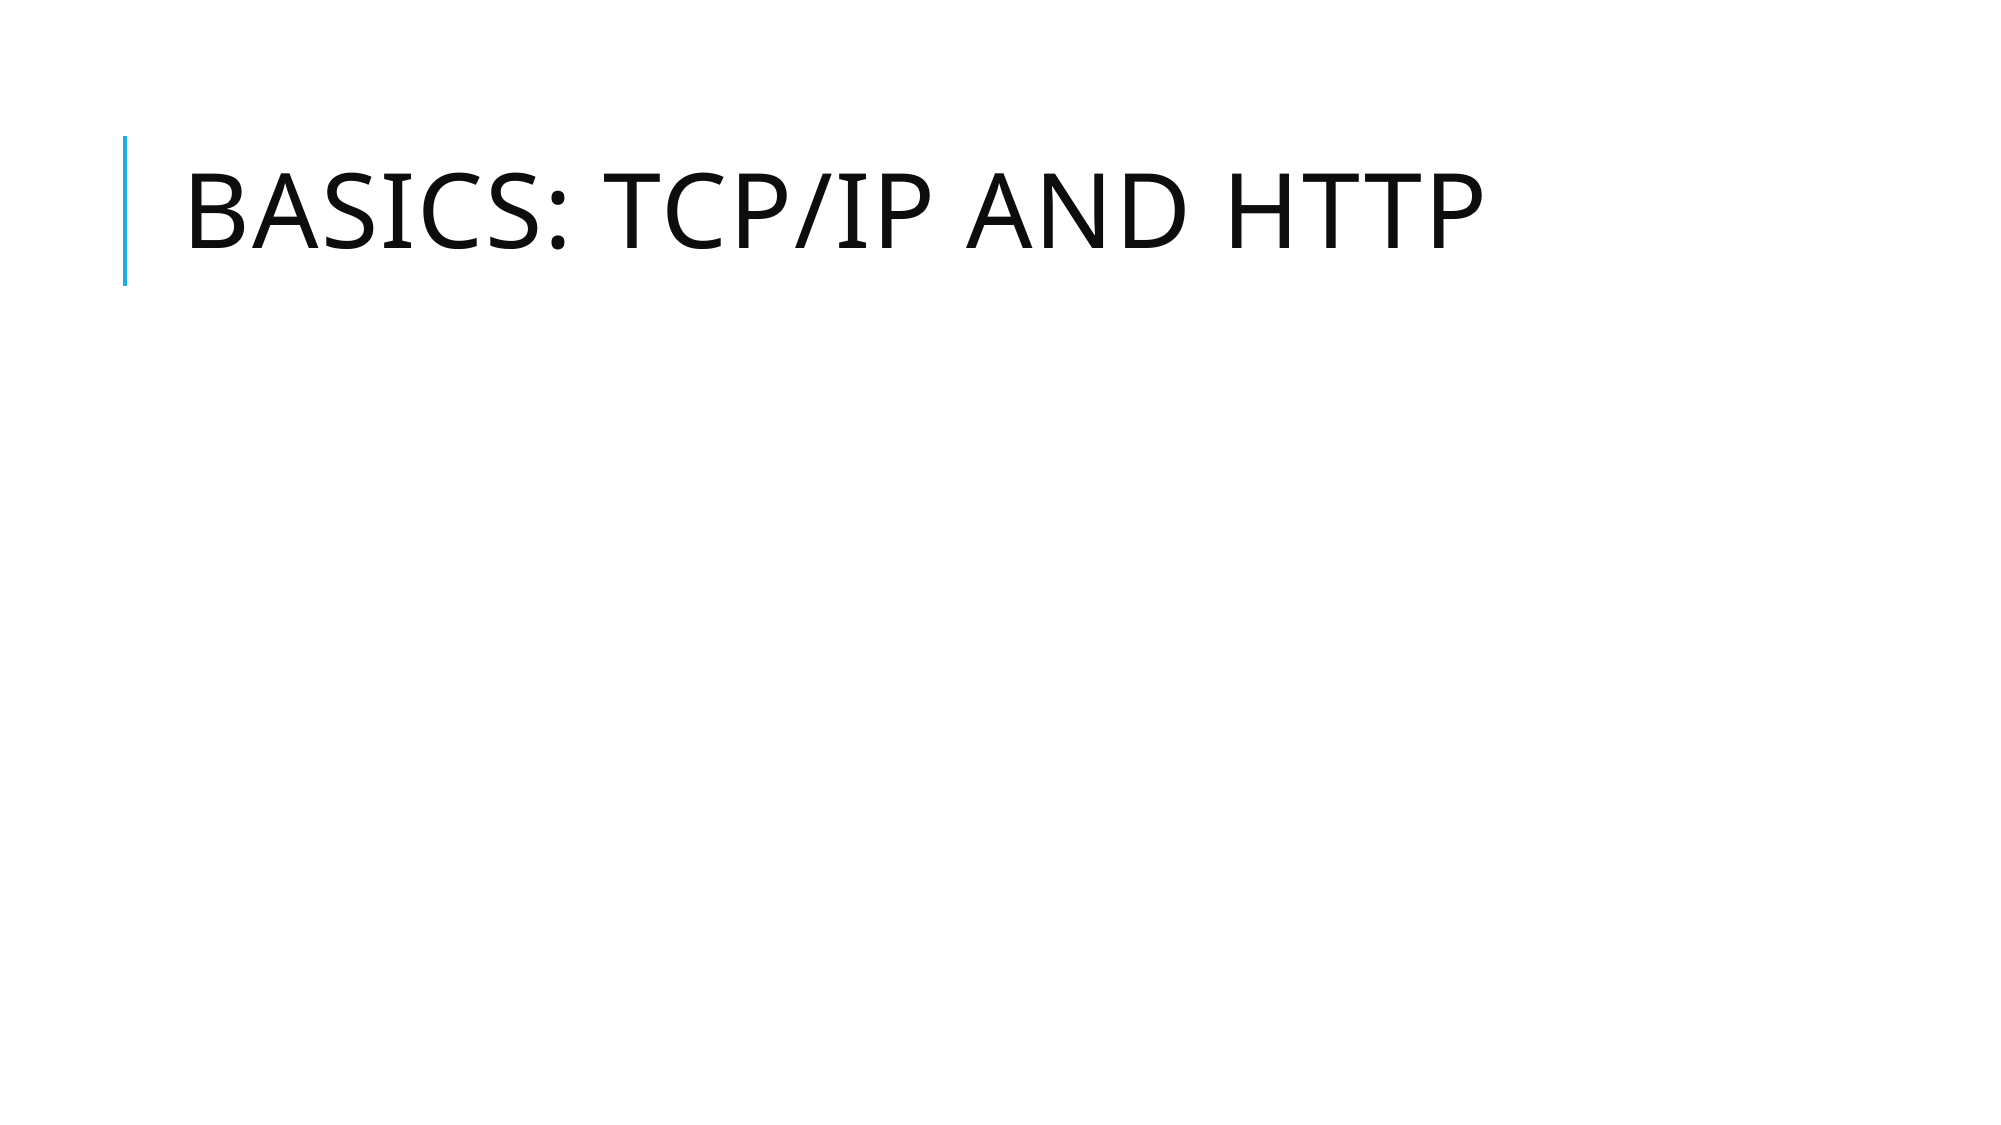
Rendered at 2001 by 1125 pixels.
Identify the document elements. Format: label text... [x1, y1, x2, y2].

title BASICS: TCP/IP and HTTP [168, 96, 1763, 342]
